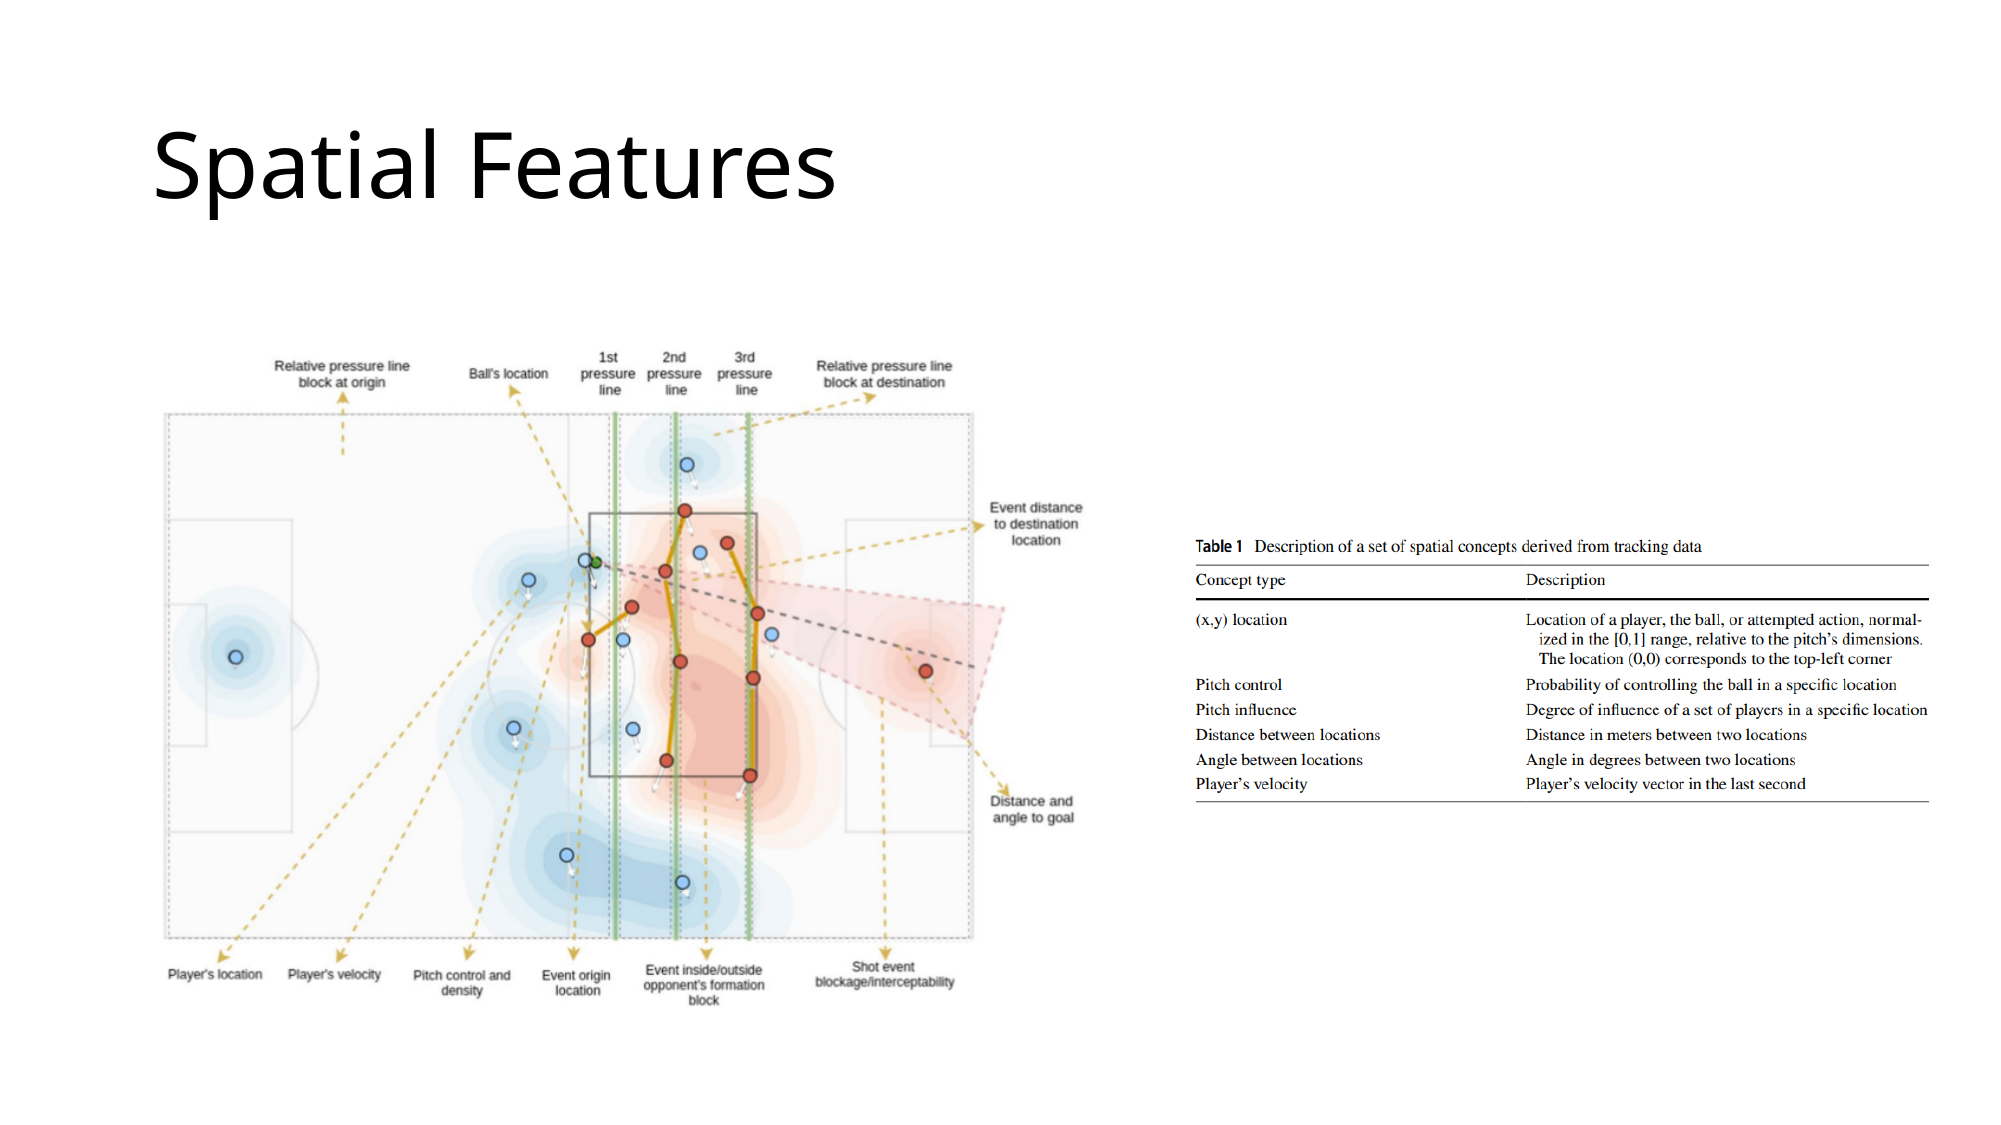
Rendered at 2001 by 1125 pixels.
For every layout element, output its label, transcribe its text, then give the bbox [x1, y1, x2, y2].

title Spatial Features [137, 59, 1863, 278]
picture [160, 327, 1105, 1014]
picture [1187, 526, 1947, 816]
